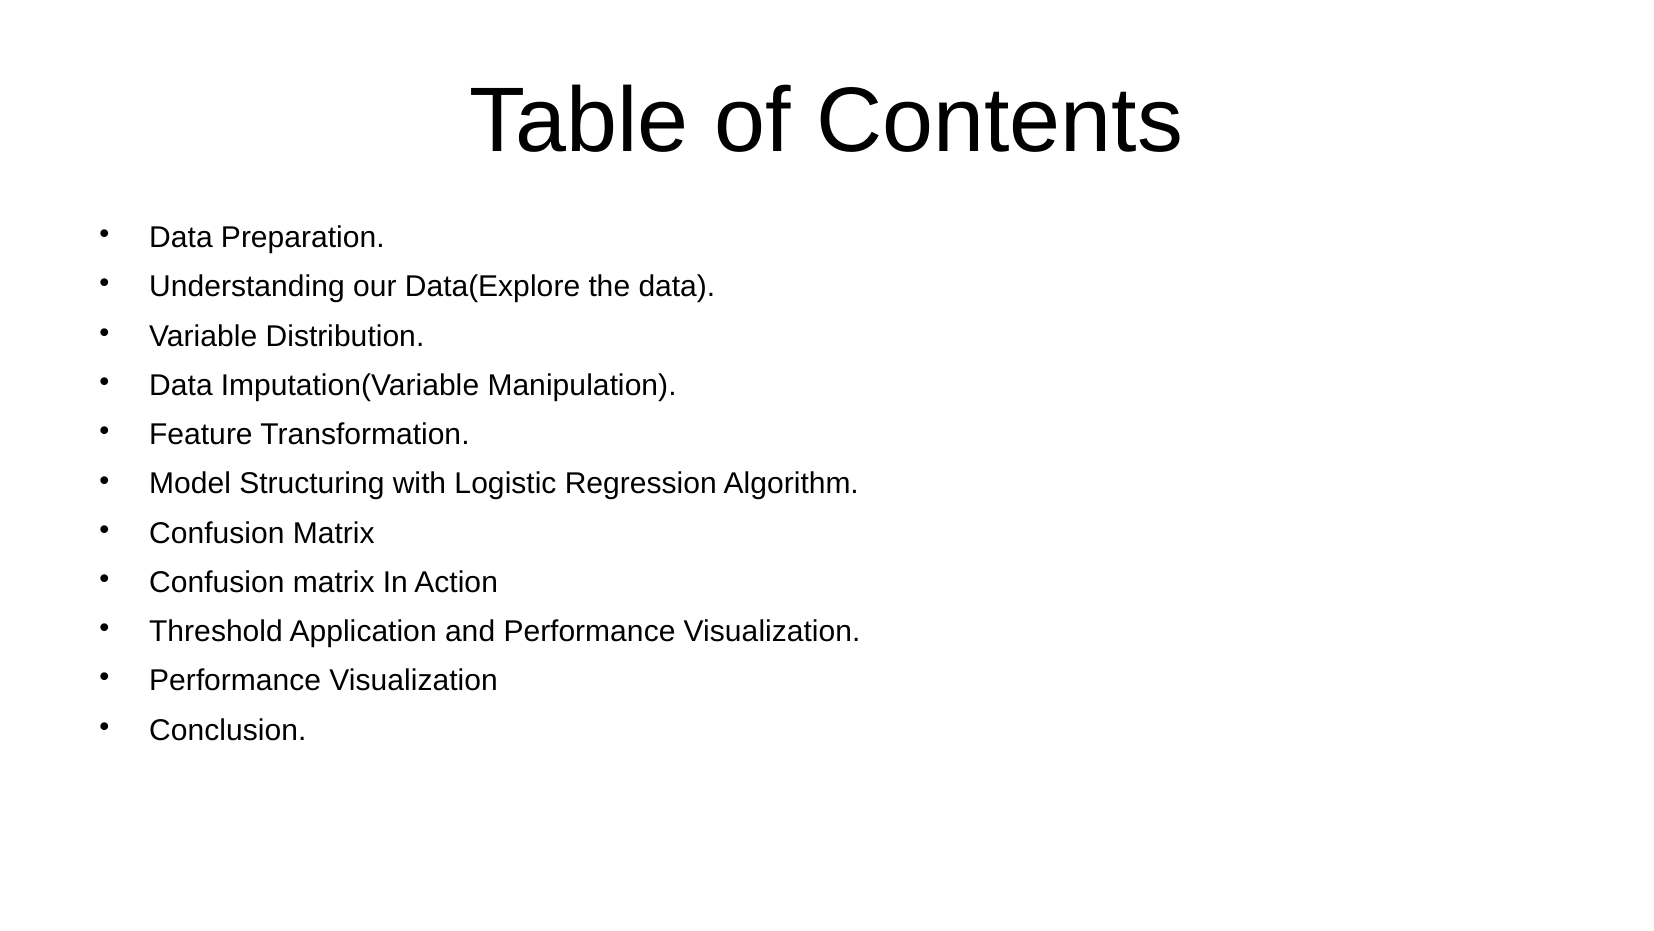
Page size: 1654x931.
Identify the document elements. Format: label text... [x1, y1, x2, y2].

title Table of Contents [82, 37, 1571, 193]
list Data Preparation. Understanding our Data(Explore the data). Variable Distribution. Data Imputation(Variable Manipulation). Feature Transformation. Model Structuring with Logistic Regression Algorithm. Confusion Matrix Confusion matrix In Action Threshold Application and Performance Visualization. Performance Visualization Conclusion. [82, 217, 1571, 757]
